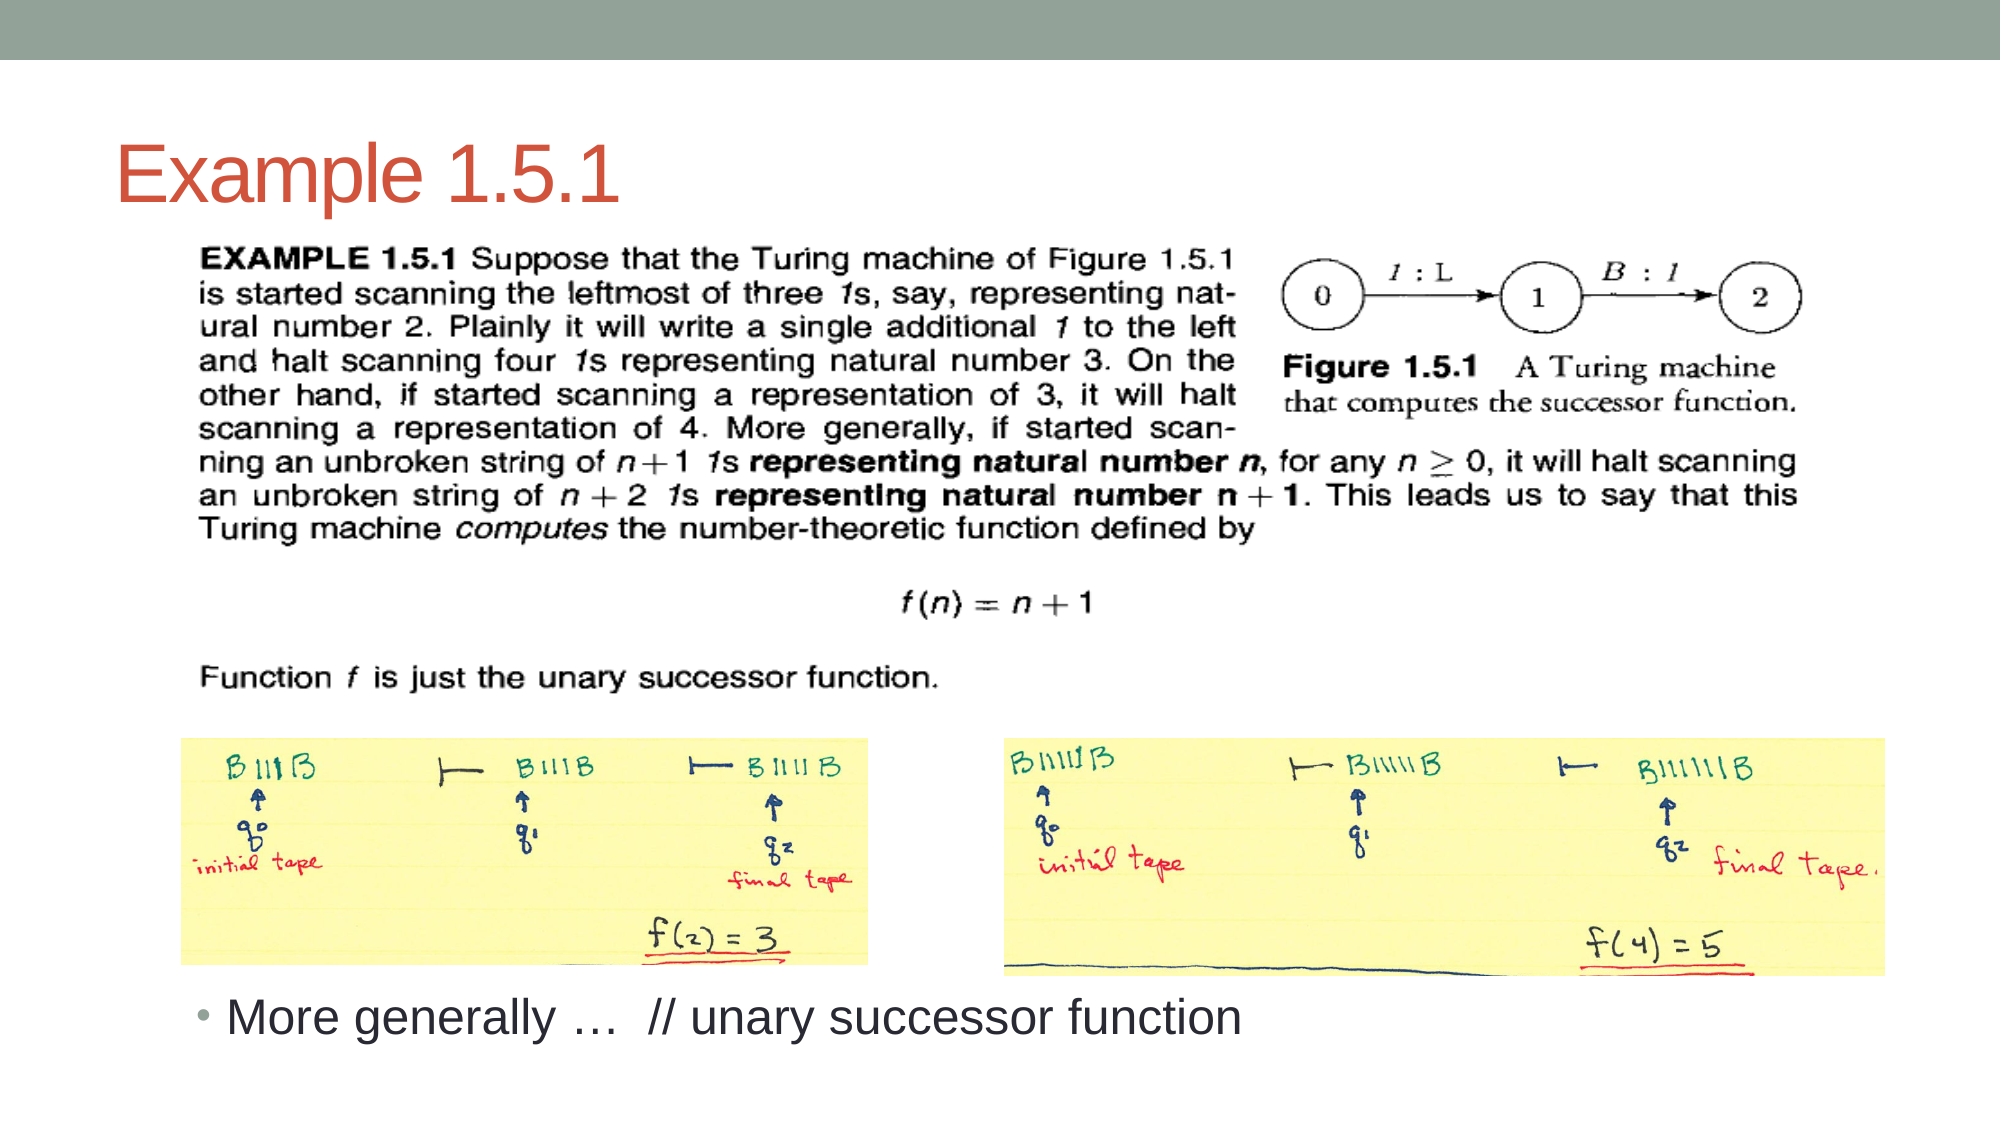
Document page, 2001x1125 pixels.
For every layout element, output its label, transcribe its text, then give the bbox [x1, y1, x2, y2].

picture [180, 232, 1816, 717]
picture [1003, 738, 1885, 976]
picture [180, 738, 868, 966]
title Example 1.5.1 [99, 87, 1900, 250]
